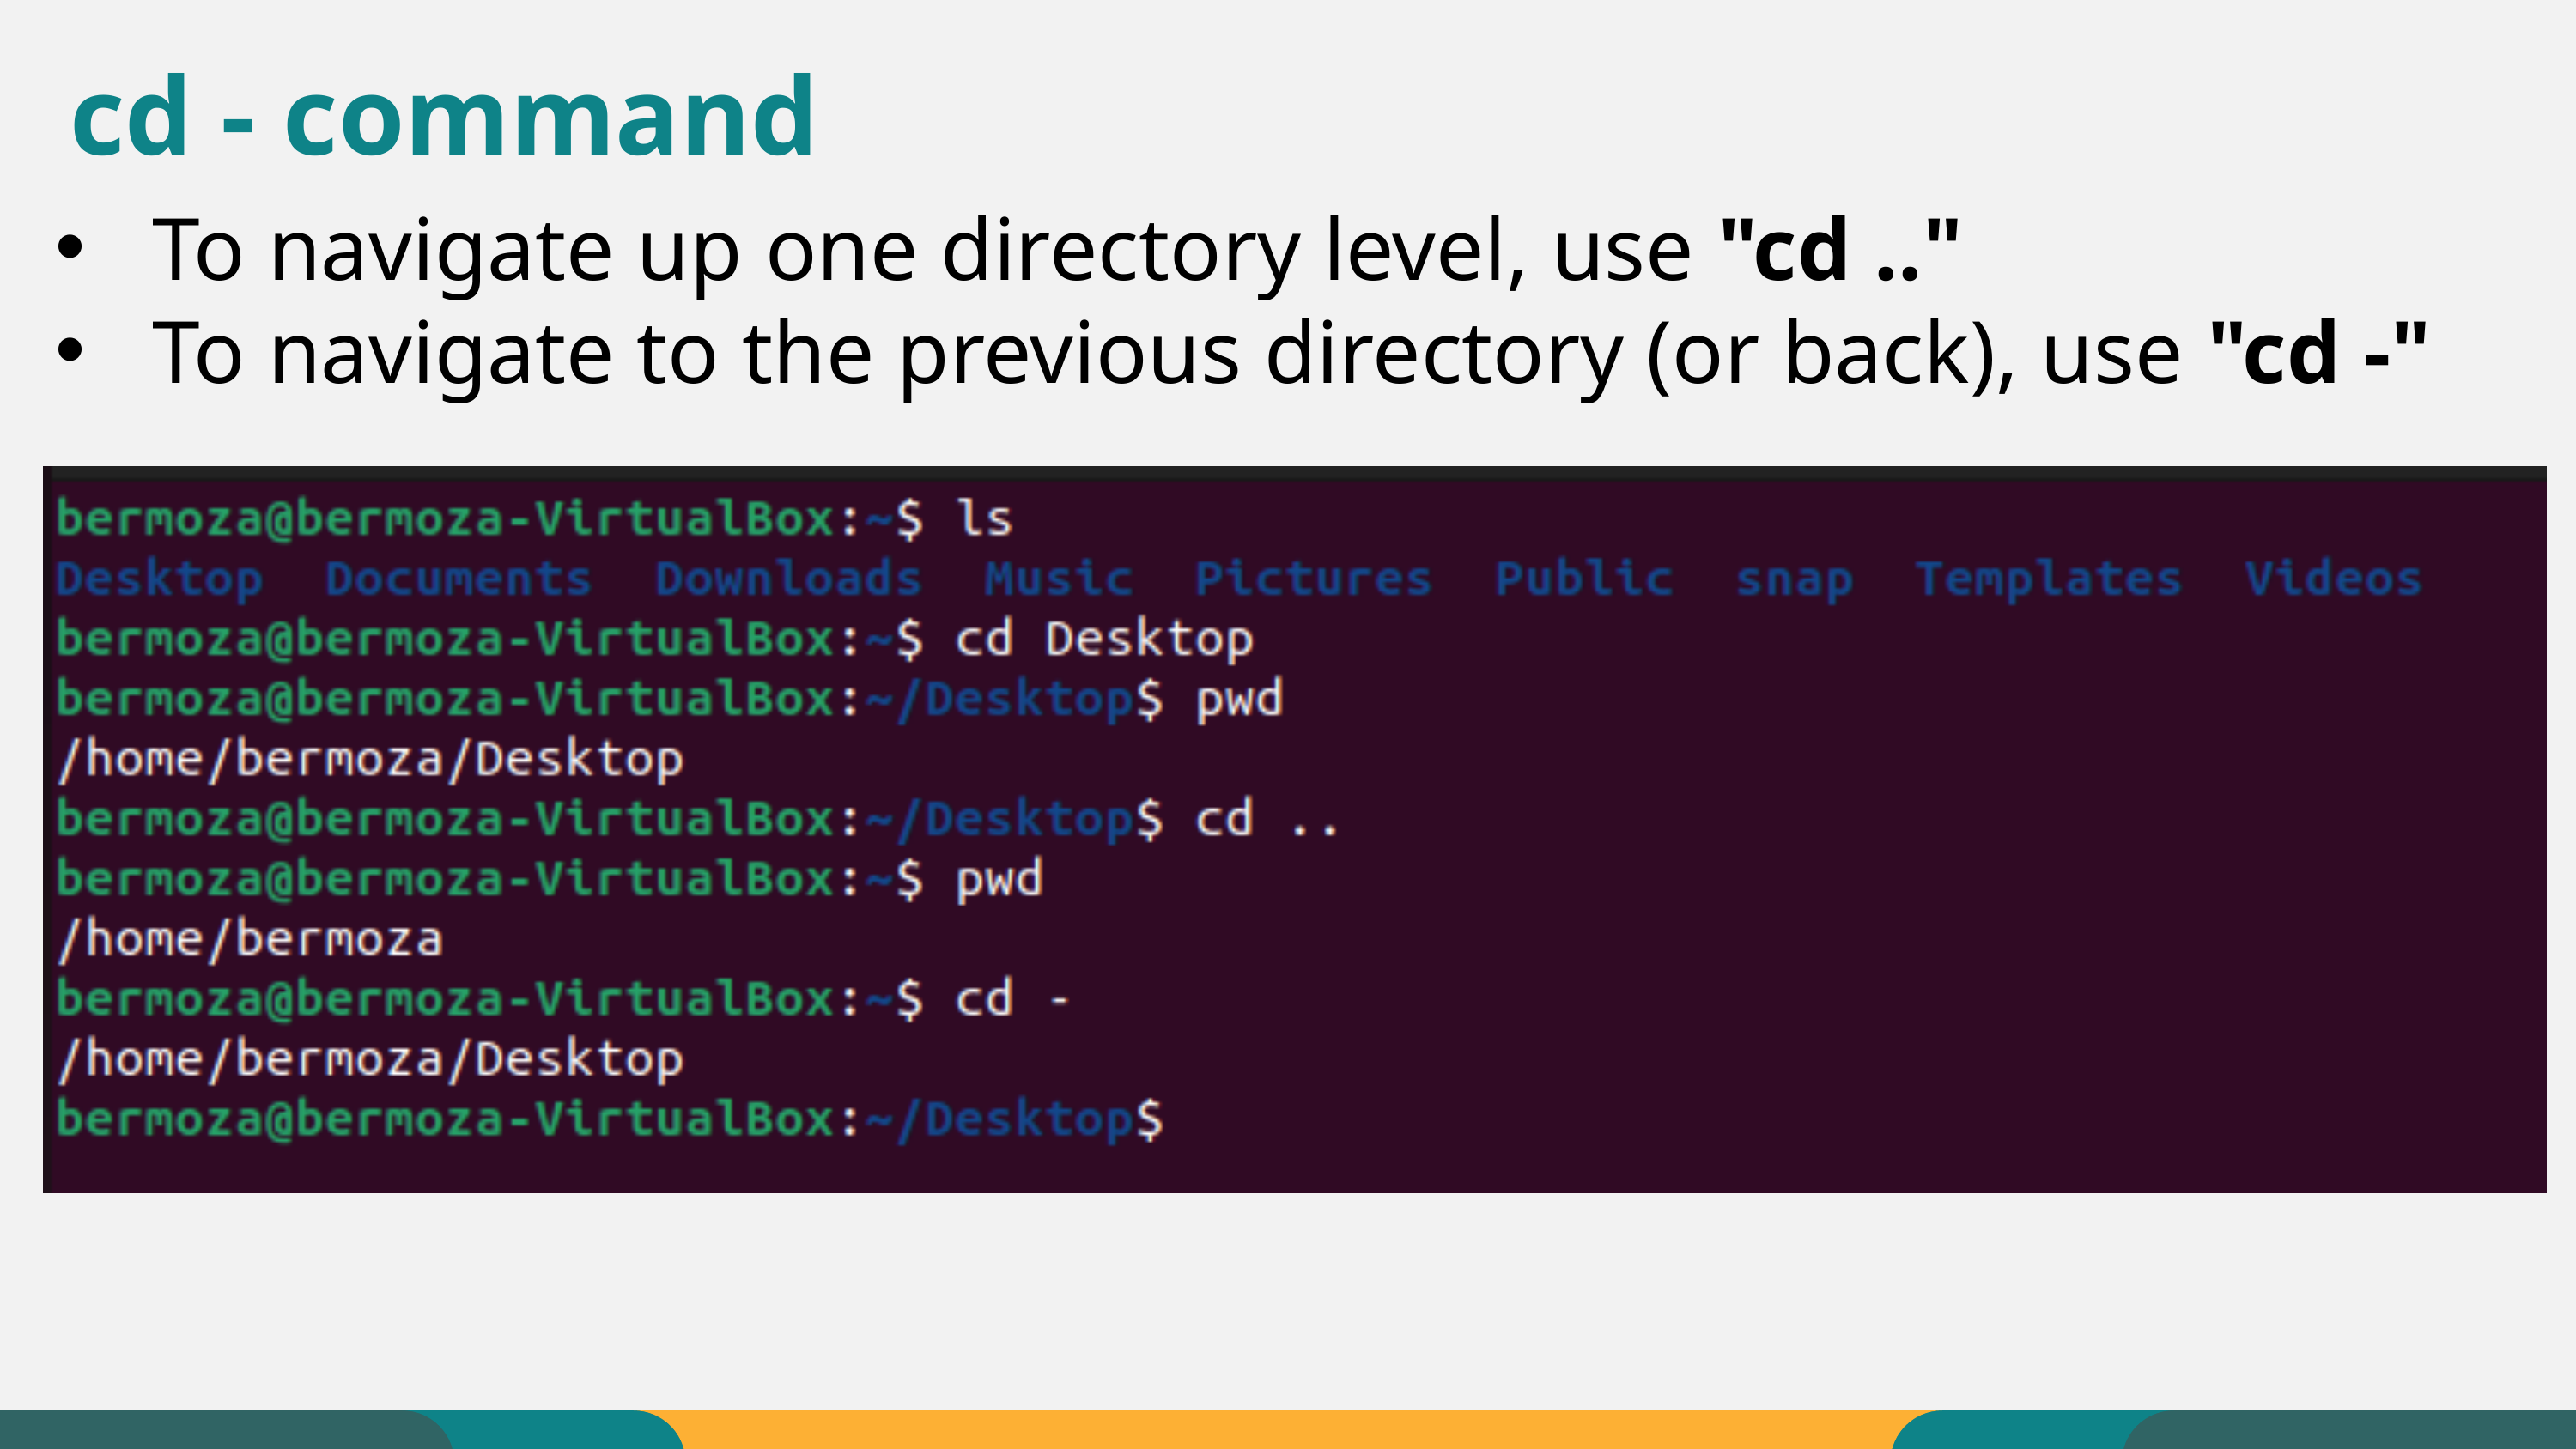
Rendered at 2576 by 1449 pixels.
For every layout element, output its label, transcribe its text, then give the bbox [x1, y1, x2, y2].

text_box cd - command [70, 31, 1846, 177]
text_box To navigate up one directory level, use "cd .." To navigate to the previous directory (or back), use "cd -" [42, 187, 2490, 407]
picture [43, 466, 2547, 1193]
